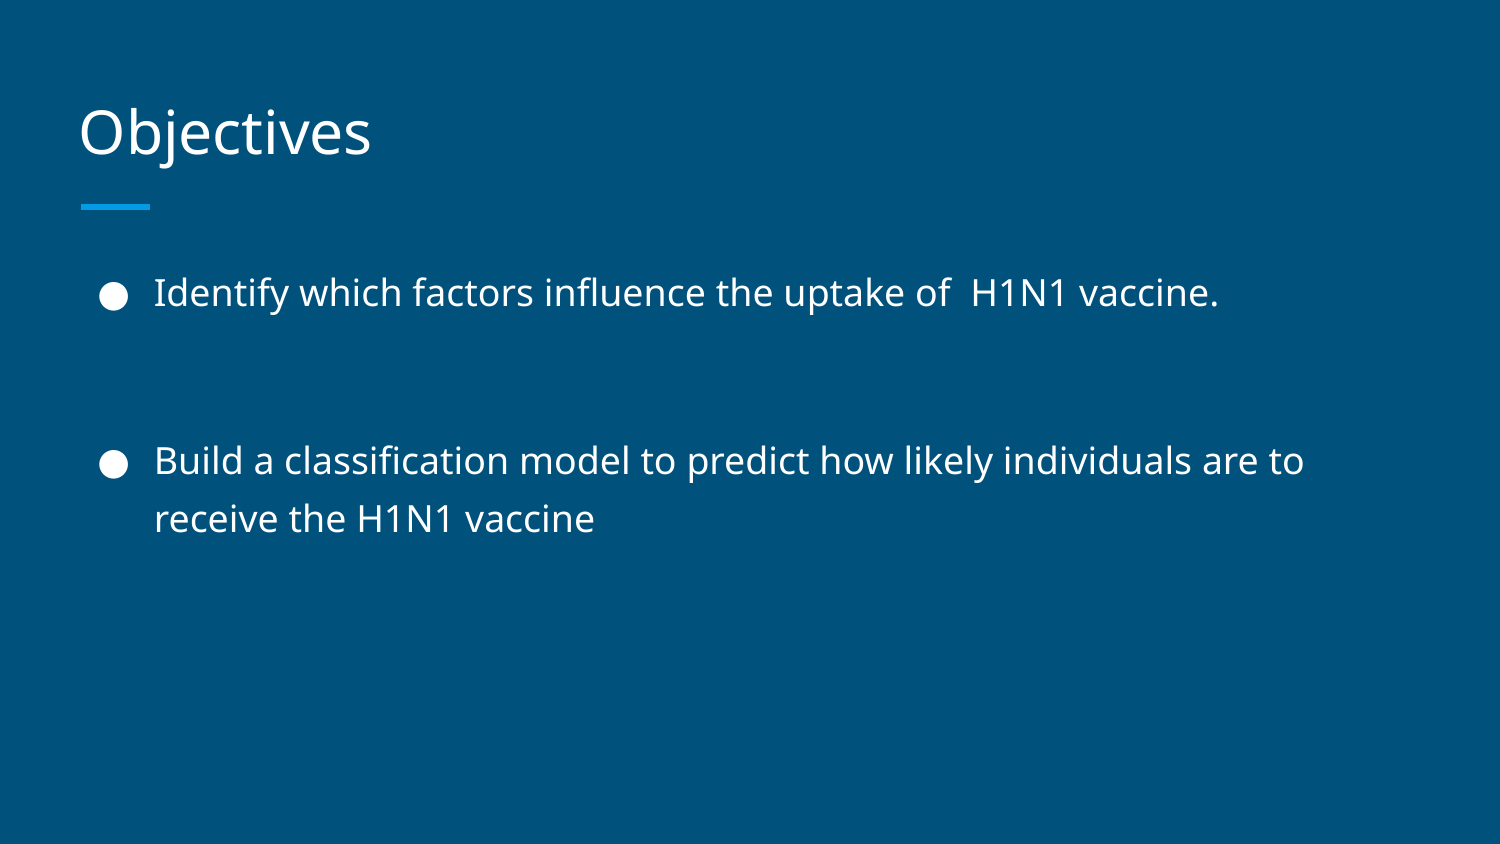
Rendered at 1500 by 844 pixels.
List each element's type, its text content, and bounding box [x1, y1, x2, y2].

list Identify which factors influence the uptake of H1N1 vaccine. Build a classification model to predict how likely individuals are to receive the H1N1 vaccine [63, 244, 1437, 750]
title Objectives [63, 75, 1437, 188]
